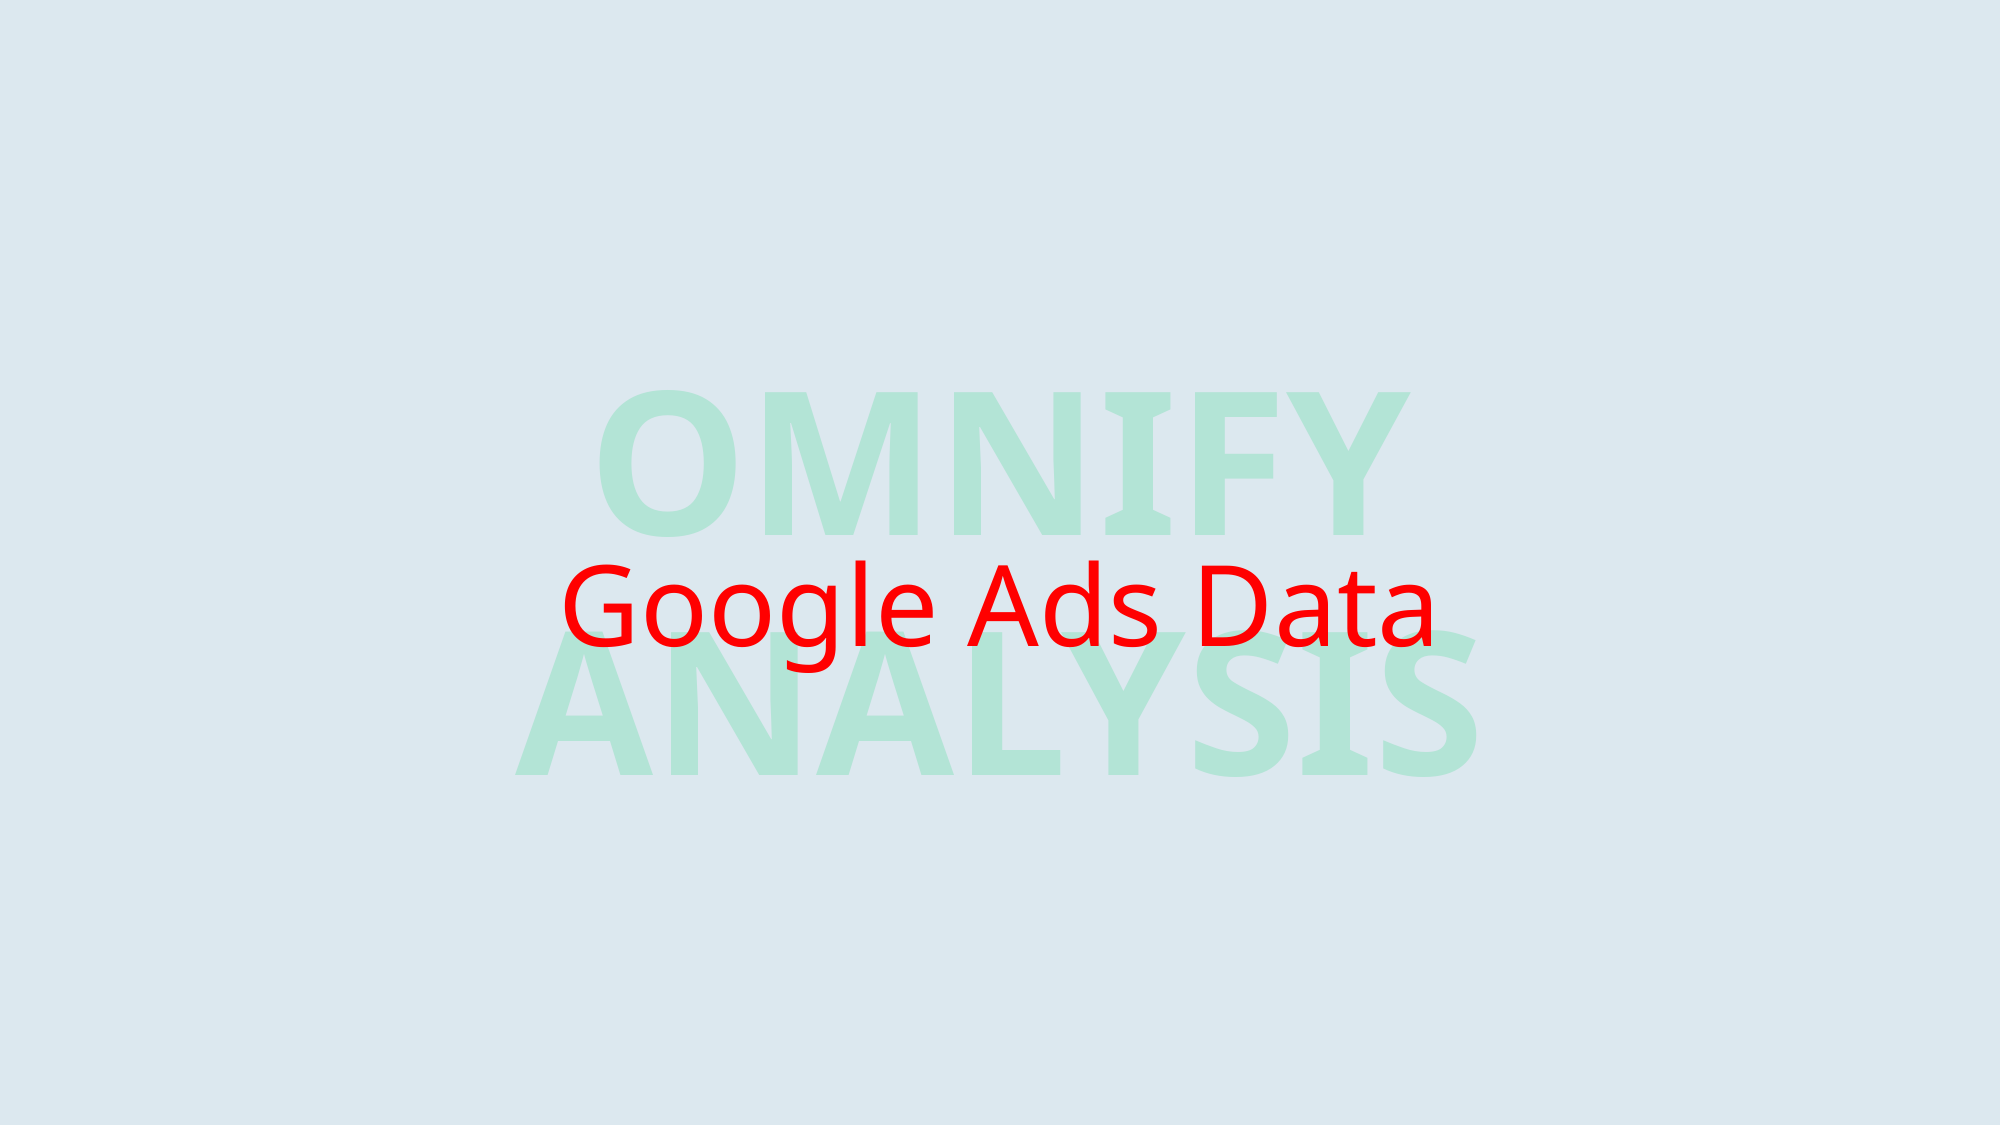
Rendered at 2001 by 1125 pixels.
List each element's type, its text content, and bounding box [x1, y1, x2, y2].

text_box Google Ads Data [543, 526, 1457, 677]
text_box OMNIFY ANALYSIS [66, 328, 1934, 824]
